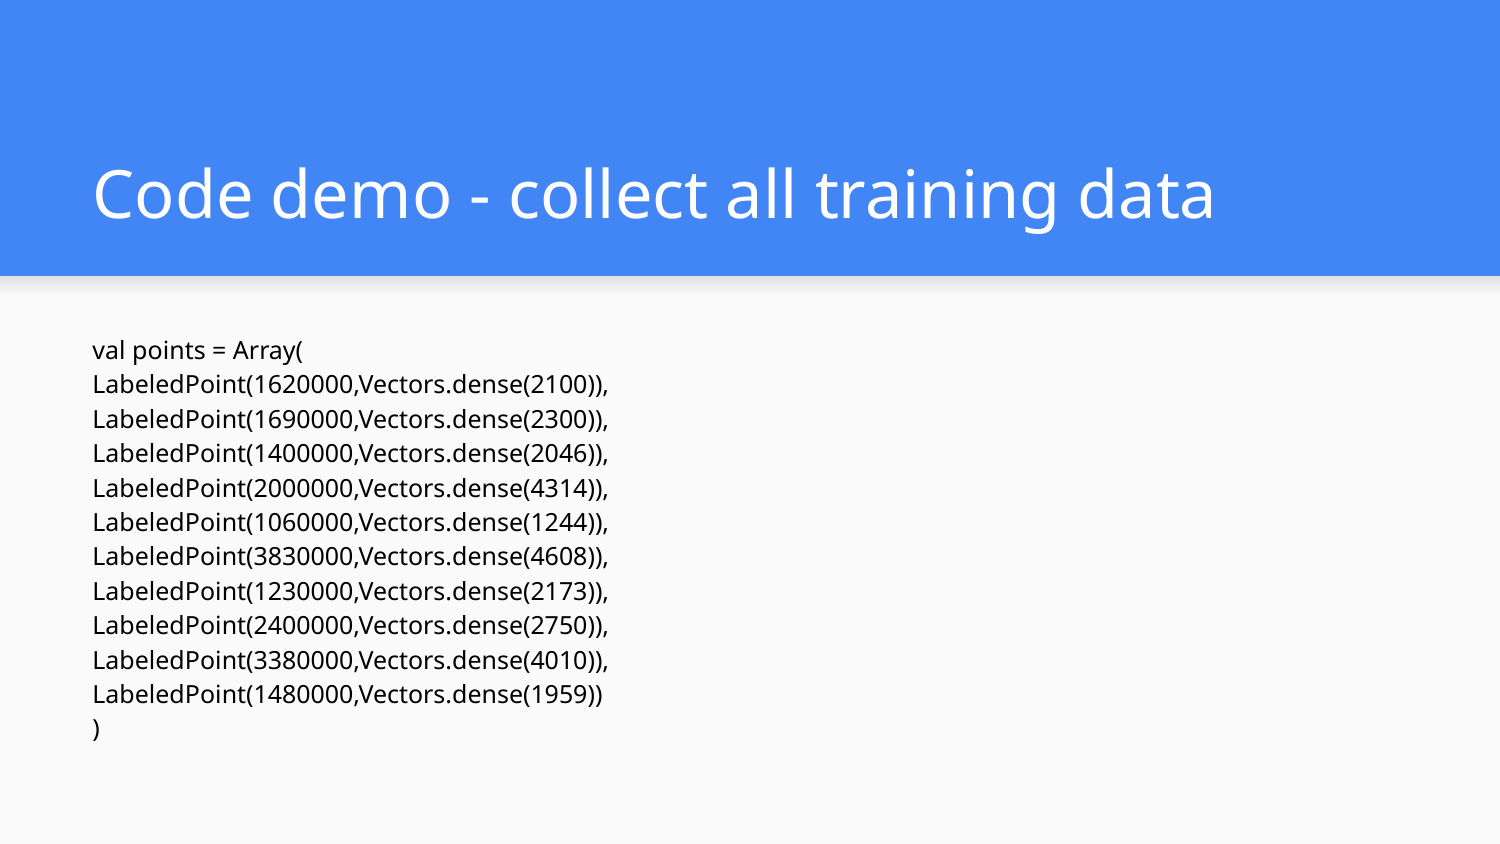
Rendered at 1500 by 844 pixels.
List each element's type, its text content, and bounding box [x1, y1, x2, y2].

list val points = Array( LabeledPoint(1620000,Vectors.dense(2100)), LabeledPoint(1690000,Vectors.dense(2300)), LabeledPoint(1400000,Vectors.dense(2046)), LabeledPoint(2000000,Vectors.dense(4314)), LabeledPoint(1060000,Vectors.dense(1244)), LabeledPoint(3830000,Vectors.dense(4608)), LabeledPoint(1230000,Vectors.dense(2173)), LabeledPoint(2400000,Vectors.dense(2750)), LabeledPoint(3380000,Vectors.dense(4010)), LabeledPoint(1480000,Vectors.dense(1959)) ) [77, 314, 1427, 760]
title Code demo - collect all training data [77, 121, 1427, 248]
